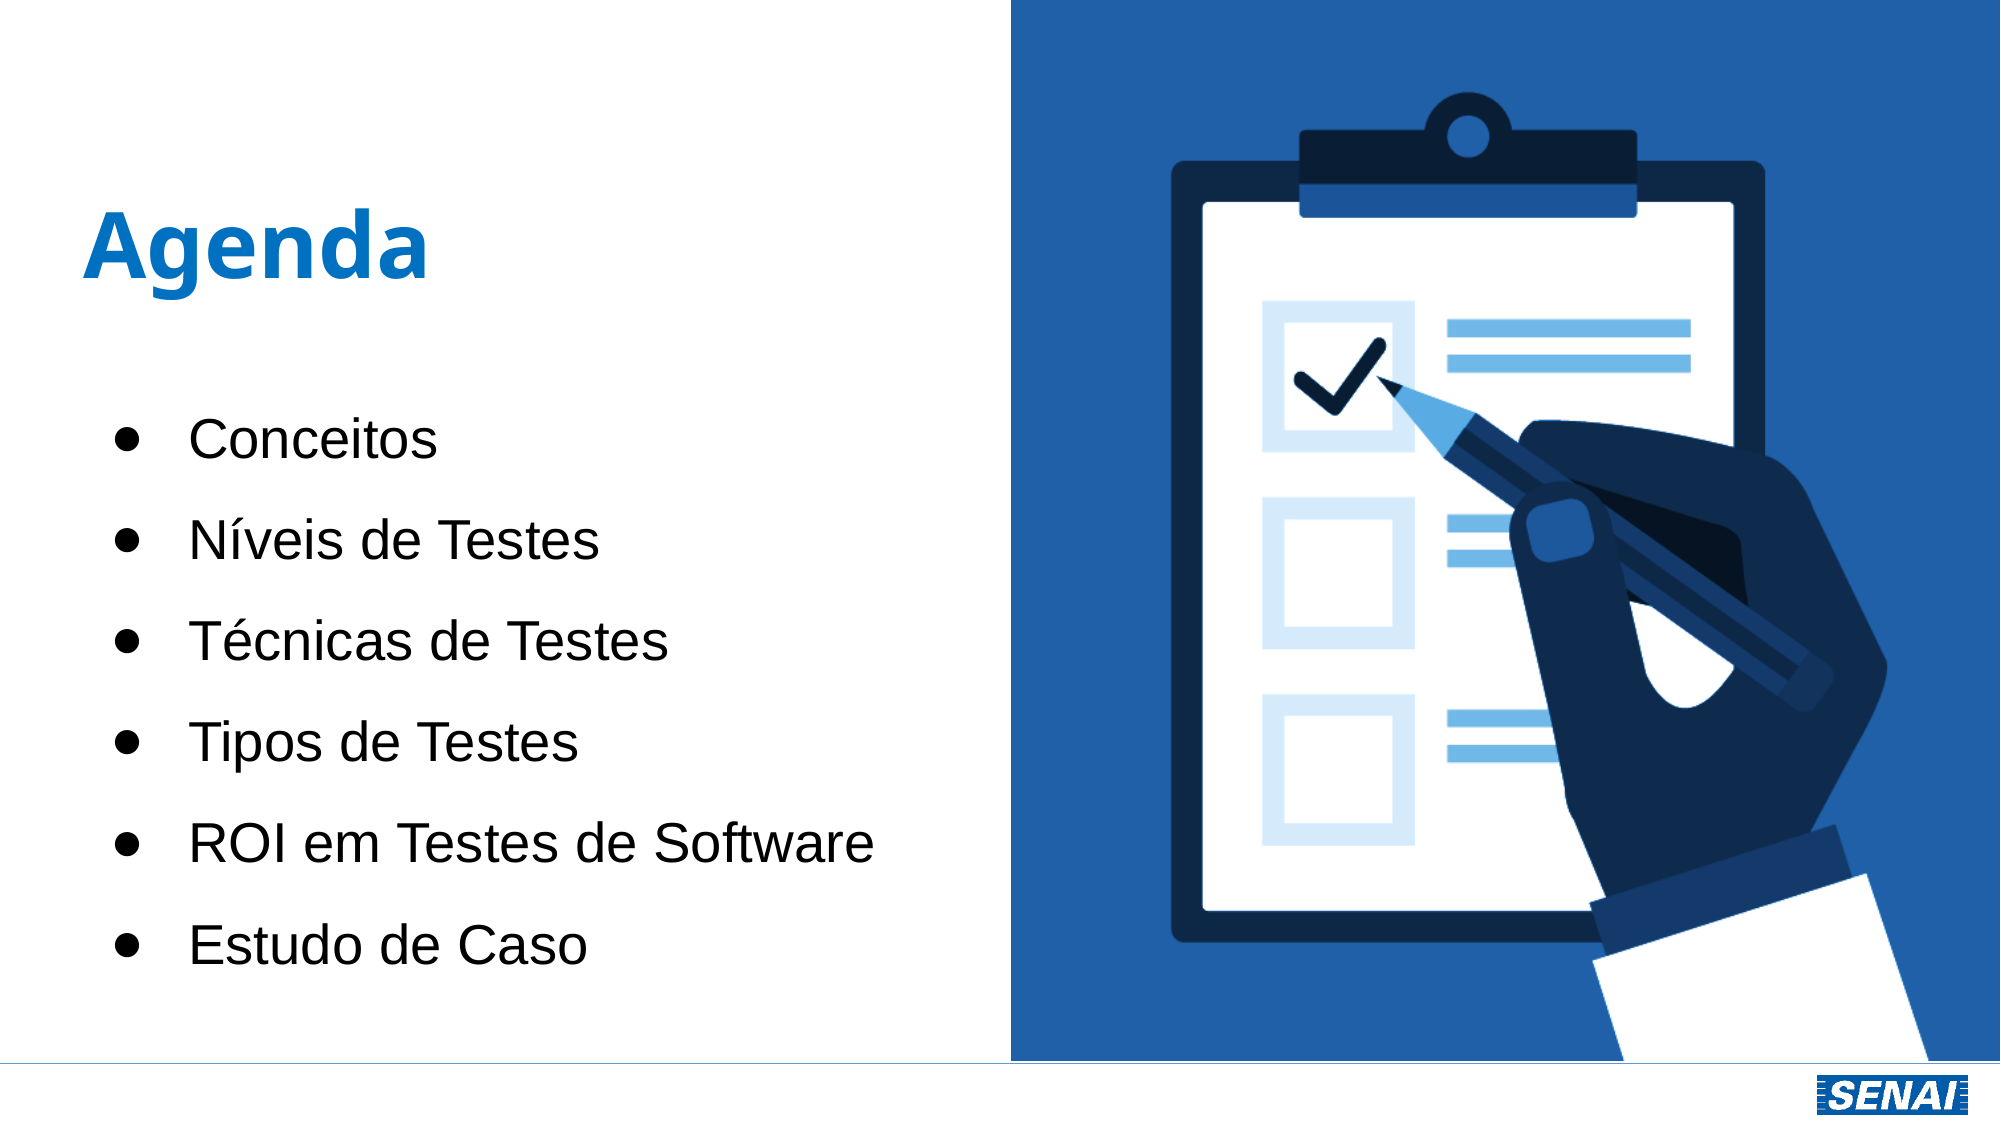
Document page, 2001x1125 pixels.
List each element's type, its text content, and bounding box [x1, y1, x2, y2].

list Conceitos Níveis de Testes Técnicas de Testes Tipos de Testes ROI em Testes de Software Estudo de Caso [68, 318, 1005, 1046]
picture [1010, 0, 2000, 1061]
title Agenda [68, 180, 1005, 318]
picture [1817, 1075, 1968, 1115]
